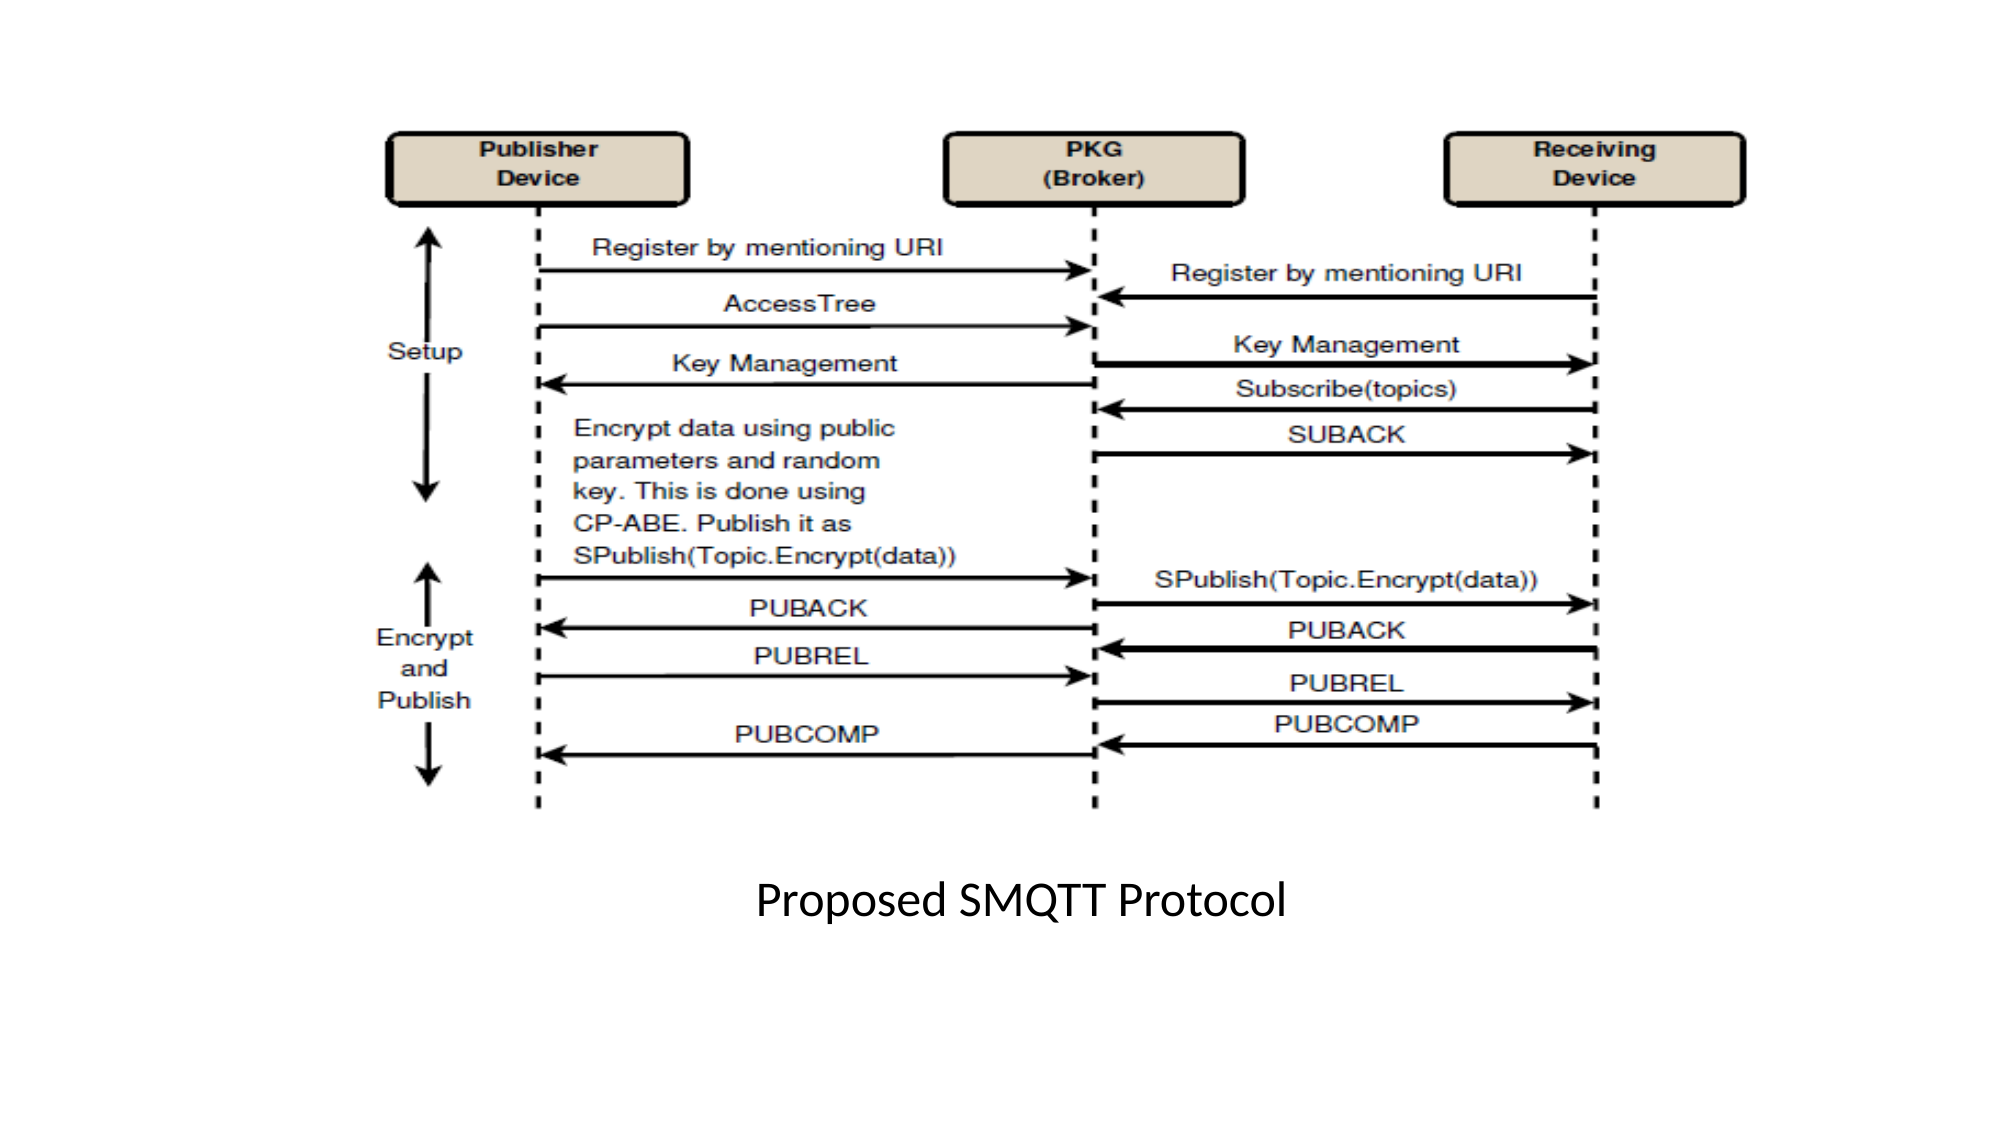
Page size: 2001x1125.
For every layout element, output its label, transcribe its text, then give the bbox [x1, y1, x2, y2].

subtitle Proposed SMQTT Protocol [266, 865, 1766, 971]
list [153, 36, 1879, 822]
